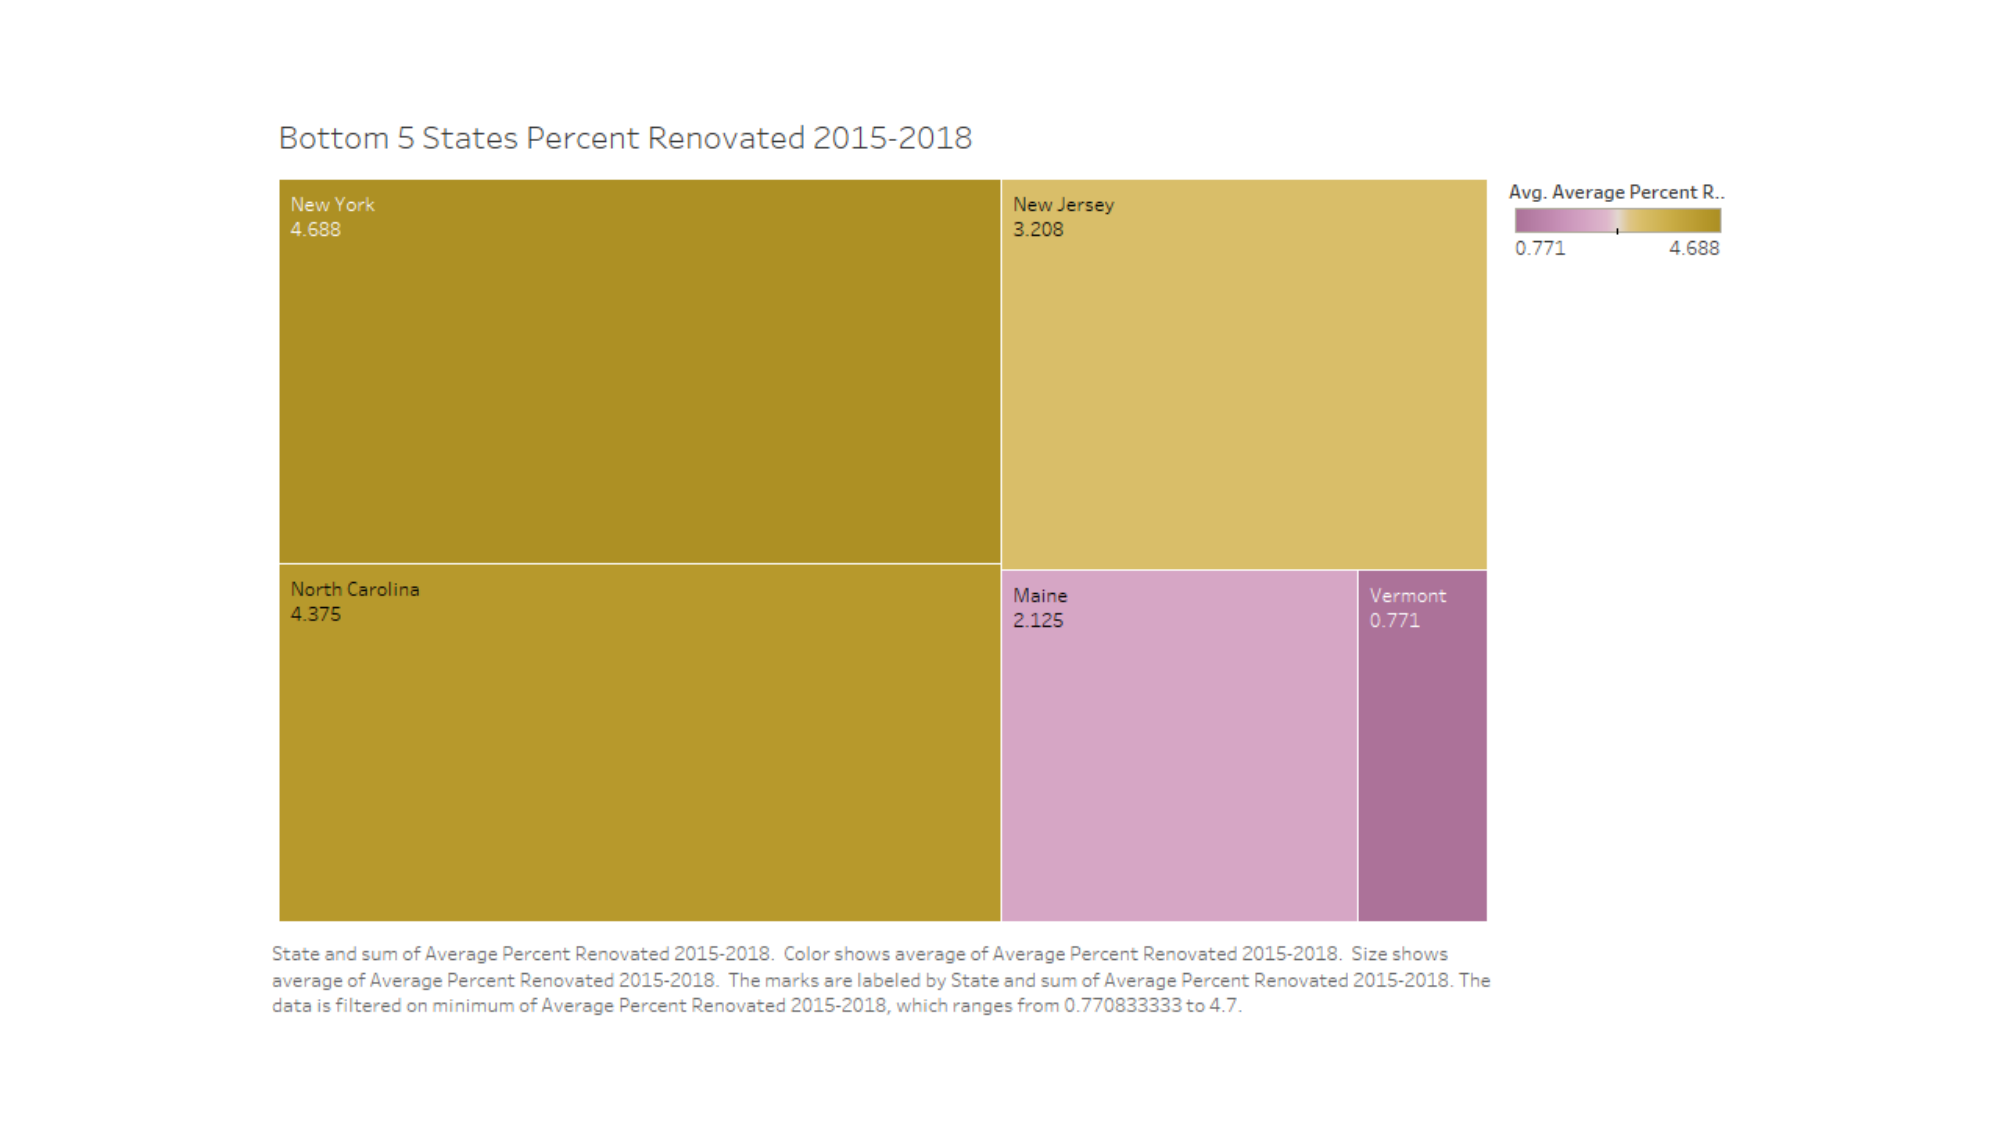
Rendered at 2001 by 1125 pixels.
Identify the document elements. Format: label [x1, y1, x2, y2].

picture [272, 105, 1728, 1020]
